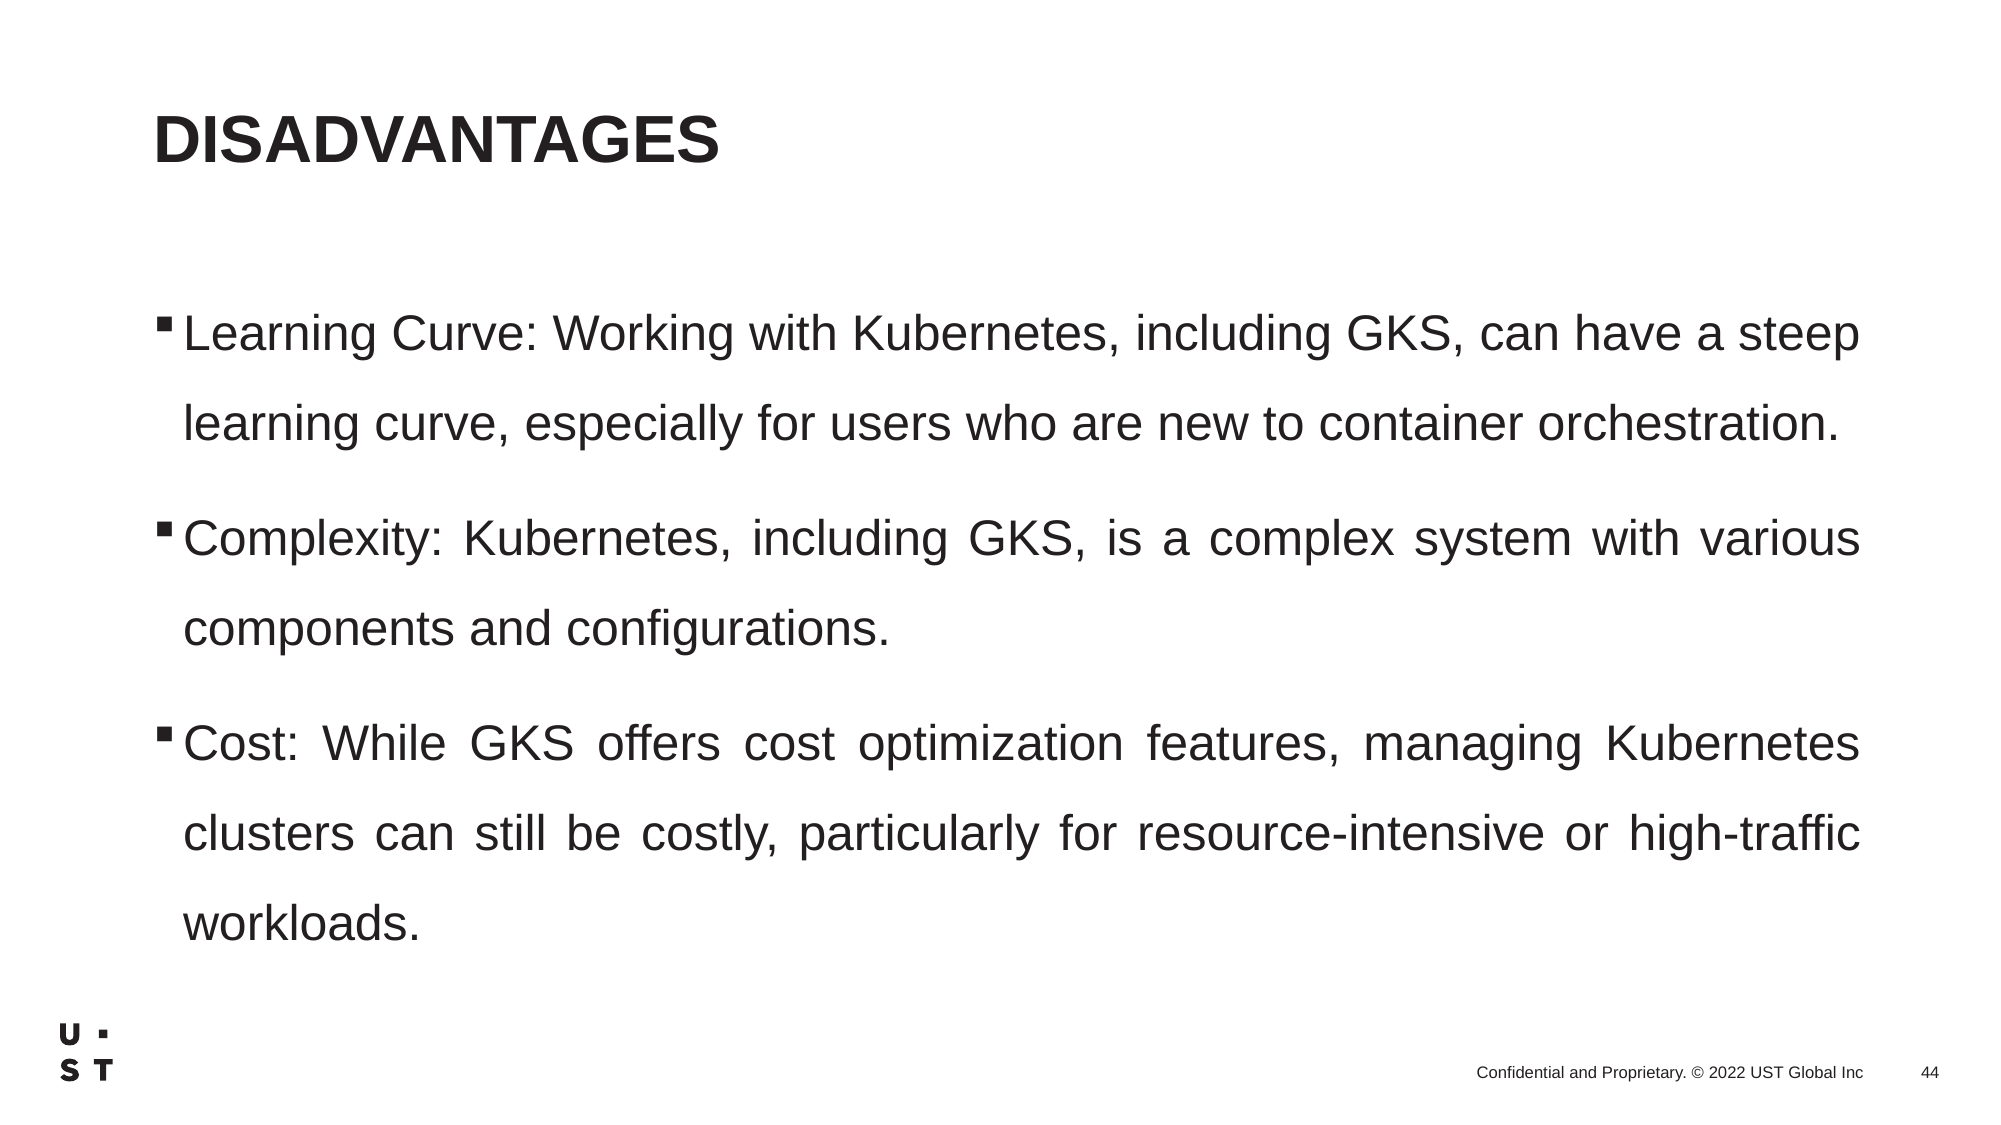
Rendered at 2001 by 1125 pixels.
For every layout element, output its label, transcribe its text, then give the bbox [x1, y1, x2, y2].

list Learning Curve: Working with Kubernetes, including GKS, can have a steep learning curve, especially for users who are new to container orchestration. Complexity: Kubernetes, including GKS, is a complex system with various components and configurations. Cost: While GKS offers cost optimization features, managing Kubernetes clusters can still be costly, particularly for resource-intensive or high-traffic workloads. [153, 270, 1862, 1016]
title DISADVANTAGES [153, 105, 1940, 256]
